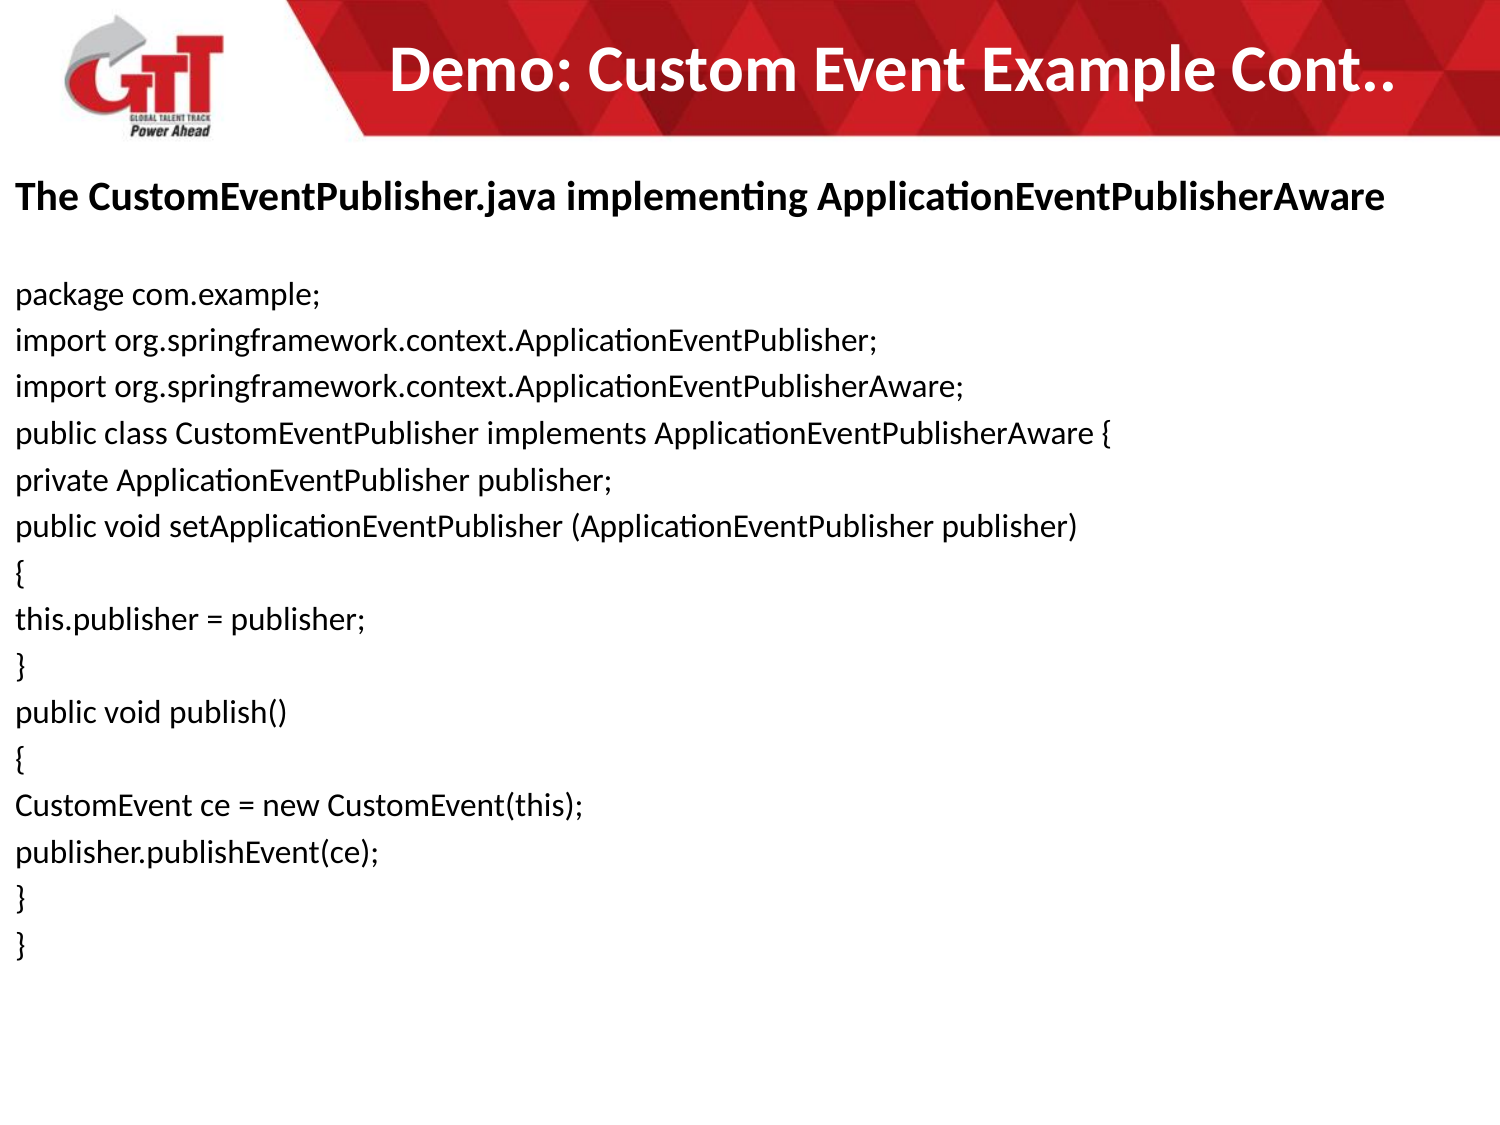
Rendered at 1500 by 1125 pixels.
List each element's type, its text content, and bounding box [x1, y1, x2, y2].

list The CustomEventPublisher.java implementing ApplicationEventPublisherAware package com.example; import org.springframework.context.ApplicationEventPublisher; import org.springframework.context.ApplicationEventPublisherAware; public class CustomEventPublisher implements ApplicationEventPublisherAware { private ApplicationEventPublisher publisher; public void setApplicationEventPublisher (ApplicationEventPublisher publisher) { this.publisher = publisher; } public void publish() { CustomEvent ce = new CustomEvent(this); publisher.publishEvent(ce); } } [0, 160, 1483, 1125]
picture [0, 0, 1500, 1125]
title Demo: Custom Event Example Cont.. [324, 12, 1463, 118]
